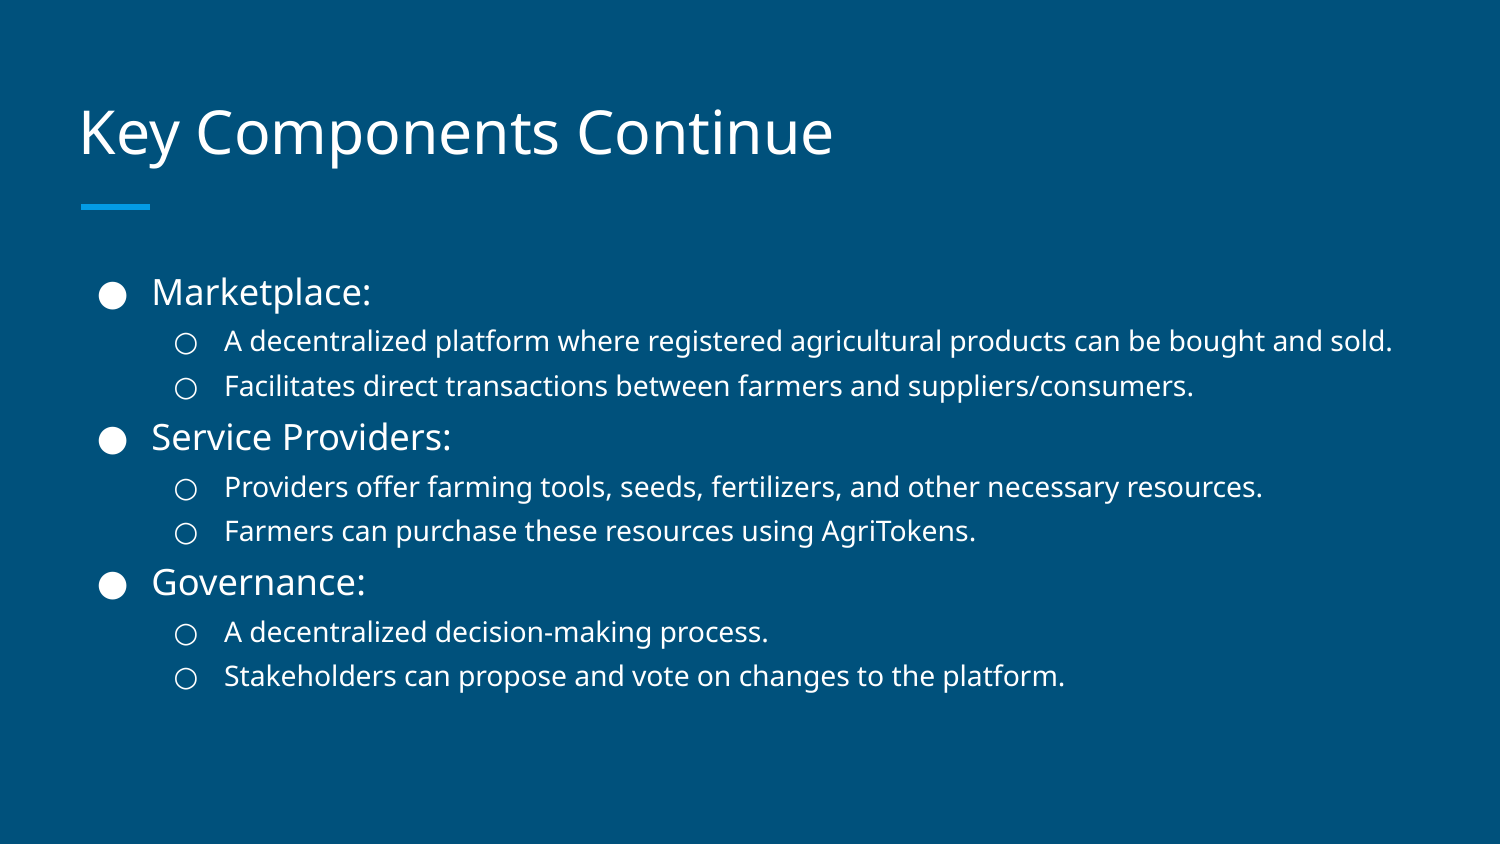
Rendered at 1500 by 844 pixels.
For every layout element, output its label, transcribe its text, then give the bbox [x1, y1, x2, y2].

list Marketplace: A decentralized platform where registered agricultural products can be bought and sold. Facilitates direct transactions between farmers and suppliers/consumers. Service Providers: Providers offer farming tools, seeds, fertilizers, and other necessary resources. Farmers can purchase these resources using AgriTokens. Governance: A decentralized decision-making process. Stakeholders can propose and vote on changes to the platform. [63, 244, 1437, 750]
title Key Components Continue [63, 75, 1437, 188]
